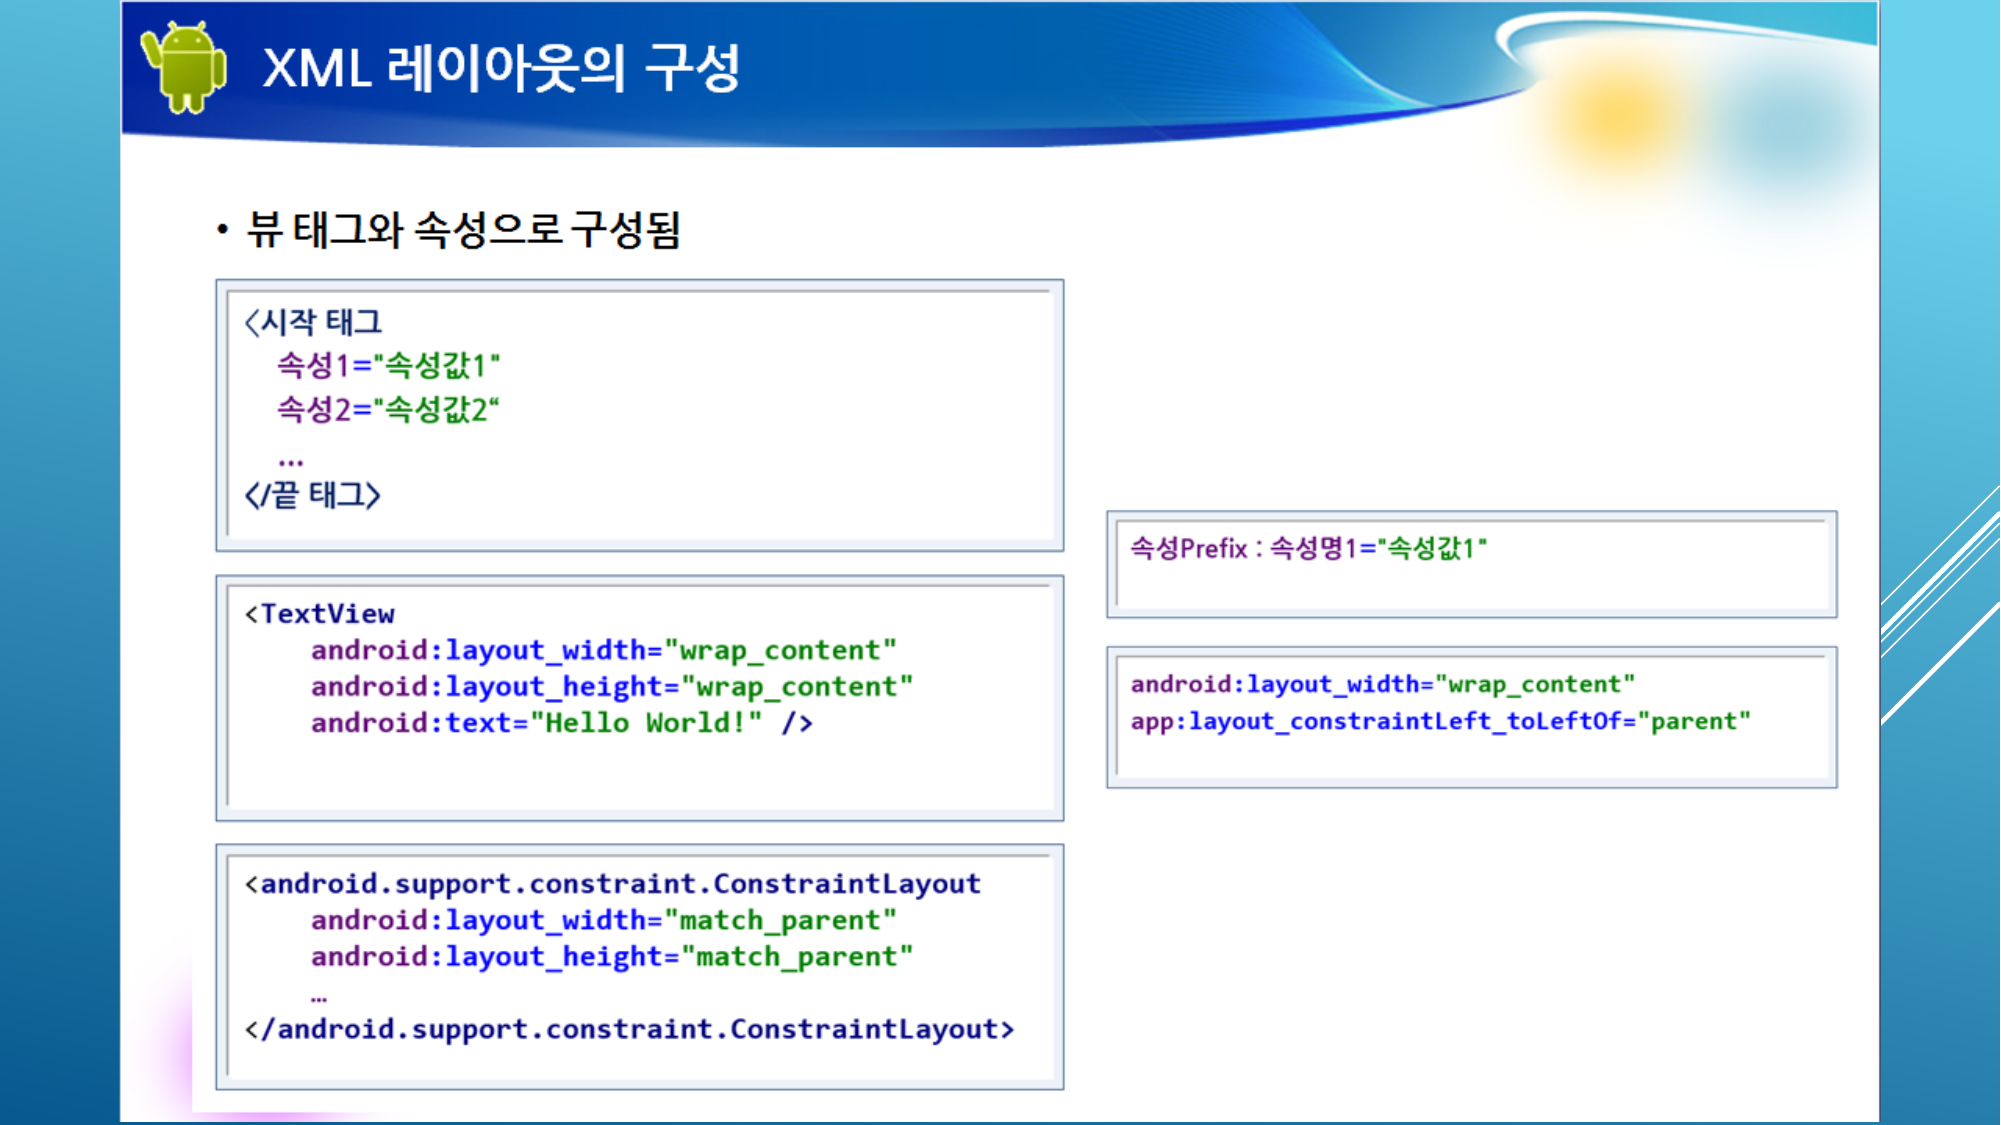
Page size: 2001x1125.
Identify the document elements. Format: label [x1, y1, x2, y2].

picture [119, 0, 1881, 1123]
